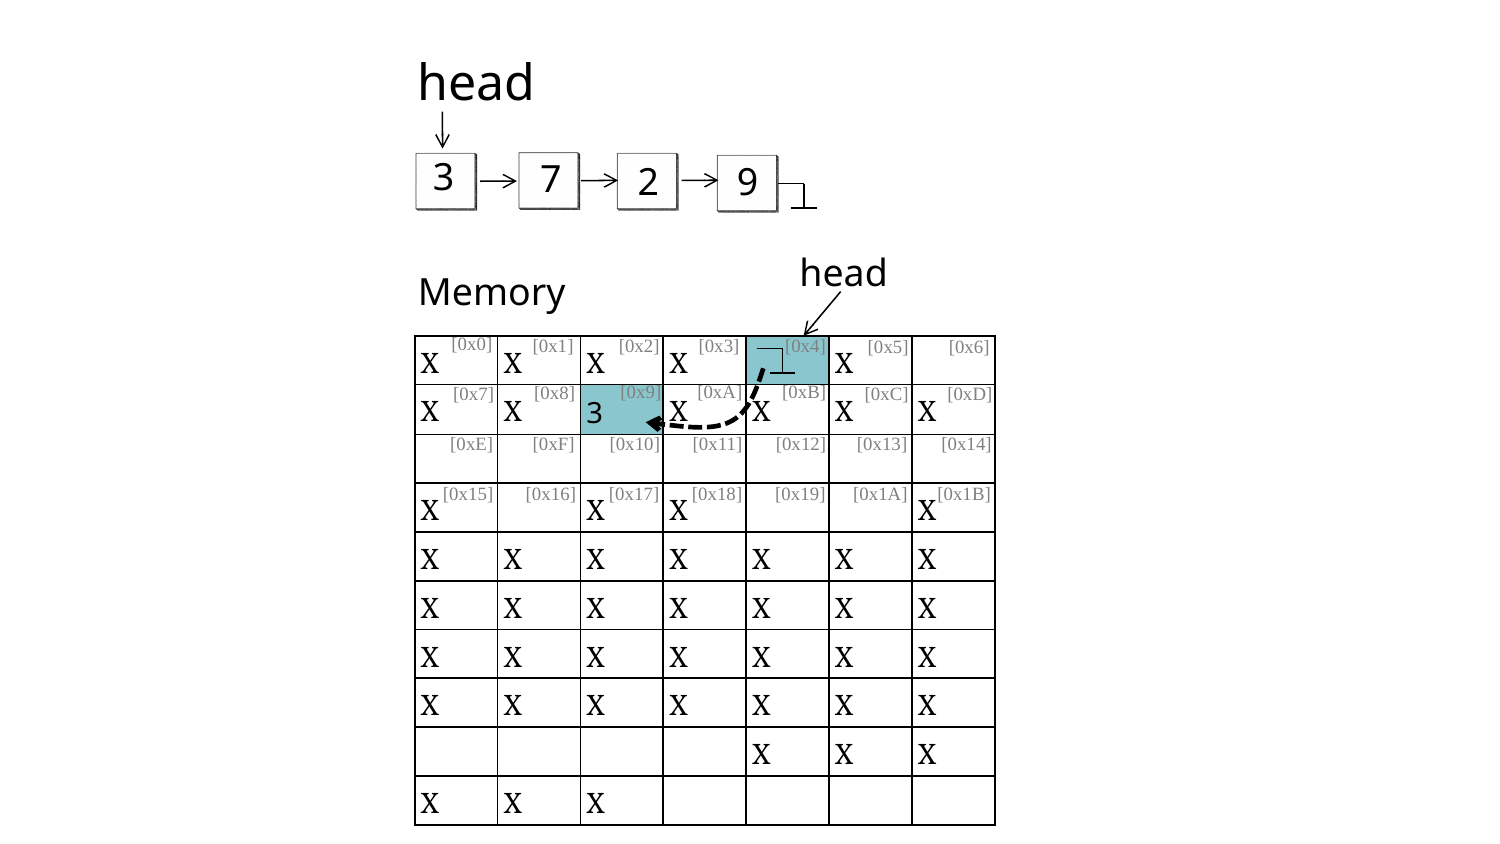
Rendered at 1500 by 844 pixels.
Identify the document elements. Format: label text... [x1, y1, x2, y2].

text_box head [402, 43, 1017, 116]
table_cell [416, 728, 497, 775]
table_header X [581, 337, 662, 384]
picture [614, 144, 681, 218]
table_cell X [416, 630, 497, 677]
table_cell X [581, 582, 662, 629]
table_cell X [664, 484, 745, 531]
text_box [0x13] [856, 424, 913, 462]
text_box [0x8] [534, 372, 580, 411]
text_box [0xA] [697, 372, 747, 398]
text_box [0xD] [947, 374, 998, 412]
picture [515, 144, 582, 218]
table_cell [830, 777, 911, 824]
text_box [0x6] [948, 327, 995, 365]
table_cell [747, 484, 828, 531]
table_cell X [416, 679, 497, 726]
text_box [0x18] [691, 473, 748, 511]
text_box [0x11] [692, 424, 748, 462]
text_box [0x16] [525, 473, 581, 512]
text_box [0x17] [608, 473, 665, 511]
text_box [0x1A] [853, 473, 913, 511]
table_cell [581, 435, 662, 482]
table_cell X [416, 582, 497, 629]
text_box [0x12] [775, 424, 832, 462]
table_cell [498, 435, 580, 482]
text_box [0x7] [438, 374, 514, 412]
table_cell X [728, 411, 745, 424]
table_cell X [581, 630, 662, 677]
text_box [803, 291, 841, 336]
table_cell X [498, 385, 580, 434]
table_cell [913, 777, 994, 824]
table_cell X [664, 385, 697, 413]
text_box [645, 373, 759, 432]
text_box [0xC] [864, 374, 914, 412]
text_box [0x14] [941, 424, 997, 462]
text_box Memory [403, 260, 581, 321]
text_box [0x0] [436, 324, 512, 362]
table_cell X [498, 679, 580, 726]
table_cell X [747, 728, 828, 775]
table_cell [664, 728, 745, 775]
text_box [0x3] [698, 326, 745, 364]
table_cell X [664, 533, 745, 580]
text_box [0xB] [782, 372, 831, 410]
table_cell X [830, 533, 911, 580]
table_cell [498, 484, 580, 531]
table_cell [747, 777, 828, 824]
text_box head [784, 241, 1399, 315]
table_cell 3 [581, 385, 662, 434]
table_cell X [416, 777, 497, 824]
table_cell [664, 435, 745, 482]
table_cell [498, 728, 580, 775]
table_cell X [913, 582, 994, 629]
table_header [747, 337, 785, 375]
text_box [0x2] [618, 326, 665, 364]
table_cell X [913, 630, 994, 677]
table_cell X [498, 533, 580, 580]
table_cell X [747, 679, 828, 726]
text_box [0x1] [532, 326, 579, 364]
table_cell X [416, 484, 497, 531]
table_cell X [747, 533, 828, 580]
table_cell X [830, 728, 911, 775]
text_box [777, 183, 817, 209]
table_cell X [747, 582, 828, 629]
table_header X [830, 337, 911, 384]
picture [714, 146, 781, 221]
table_cell X [830, 582, 911, 629]
table_cell X [664, 582, 745, 629]
text_box [0x1B] [937, 473, 996, 512]
table_cell X [913, 728, 994, 775]
table_cell X [913, 385, 994, 434]
text_box [0x9] [620, 372, 667, 411]
table_cell X [498, 777, 580, 824]
text_box [0xE] [435, 424, 513, 462]
table_cell X [747, 630, 828, 677]
table_cell [830, 484, 911, 531]
table_cell [581, 728, 662, 775]
table_cell X [581, 484, 662, 531]
table_cell X [913, 533, 994, 580]
table_cell X [830, 630, 911, 677]
picture [413, 144, 479, 218]
table_cell X [830, 385, 911, 434]
text_box [0x5] [867, 327, 914, 365]
table_cell X [664, 630, 745, 677]
text_box [0x10] [609, 424, 665, 462]
table_cell X [913, 679, 994, 726]
table_cell [913, 435, 994, 482]
table_cell X [498, 630, 580, 677]
text_box [0xF] [532, 424, 580, 462]
text_box [0x19] [775, 473, 831, 511]
table_cell X [664, 679, 745, 726]
table_header [800, 364, 828, 372]
table_cell X [830, 679, 911, 726]
table_header X [664, 337, 745, 384]
table_cell [830, 435, 911, 482]
table_cell X [416, 385, 497, 434]
table_cell X [665, 425, 692, 434]
table_cell X [498, 582, 580, 629]
table_cell [664, 777, 745, 824]
table_header X [416, 337, 497, 384]
table_cell [747, 435, 828, 482]
text_box [0x4] [785, 325, 831, 364]
table_cell [416, 435, 497, 482]
table_cell X [913, 484, 994, 531]
table_cell X [581, 777, 662, 824]
table_header X [498, 337, 580, 384]
table_cell X [747, 385, 828, 434]
table_cell X [581, 679, 662, 726]
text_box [756, 348, 796, 374]
table_cell X [416, 533, 497, 580]
table_cell X [581, 533, 662, 580]
table_header [913, 337, 994, 384]
text_box [0x15] [428, 474, 513, 512]
